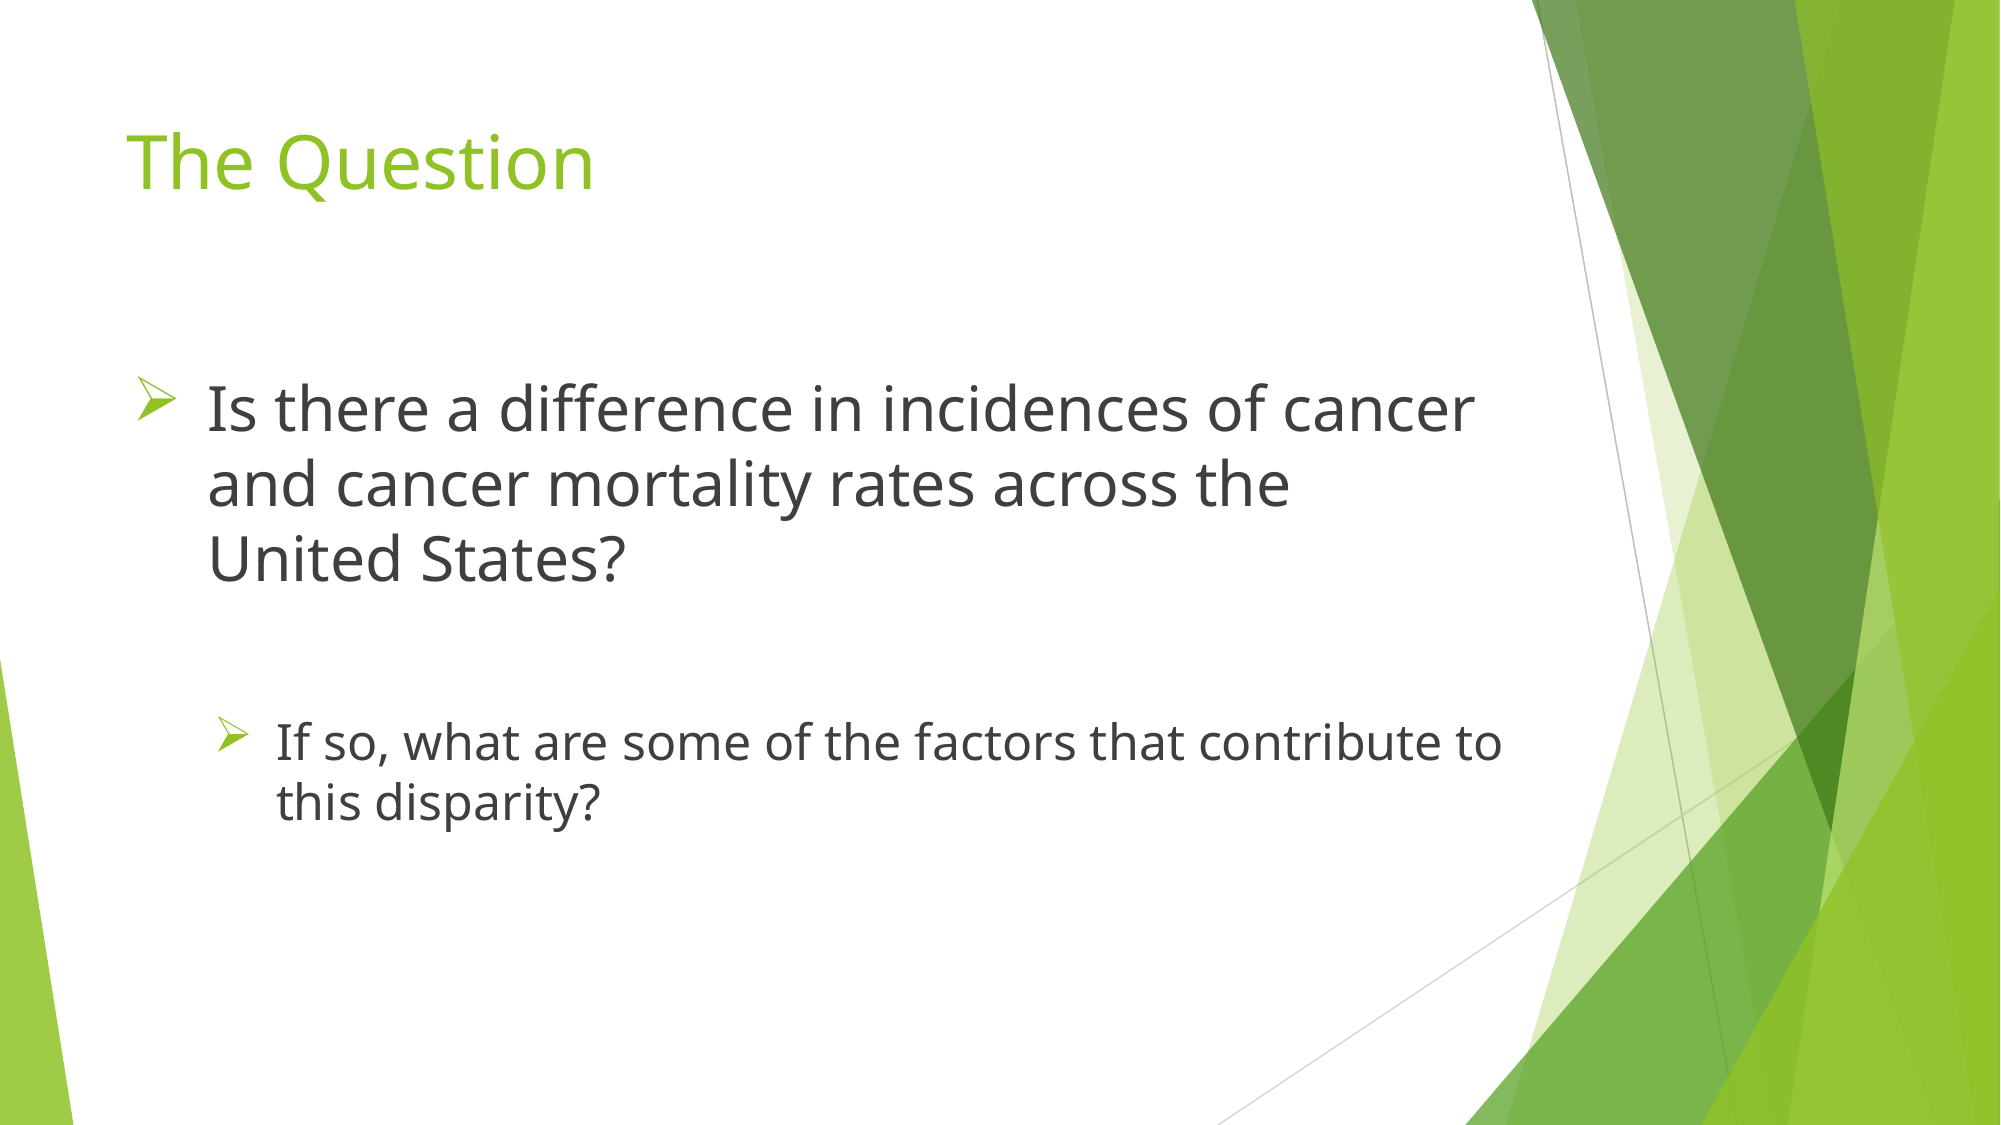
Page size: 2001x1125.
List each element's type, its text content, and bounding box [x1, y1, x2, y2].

list Is there a difference in incidences of cancer and cancer mortality rates across the United States? If so, what are some of the factors that contribute to this disparity? [111, 354, 1522, 992]
title The Question [111, 99, 1522, 317]
